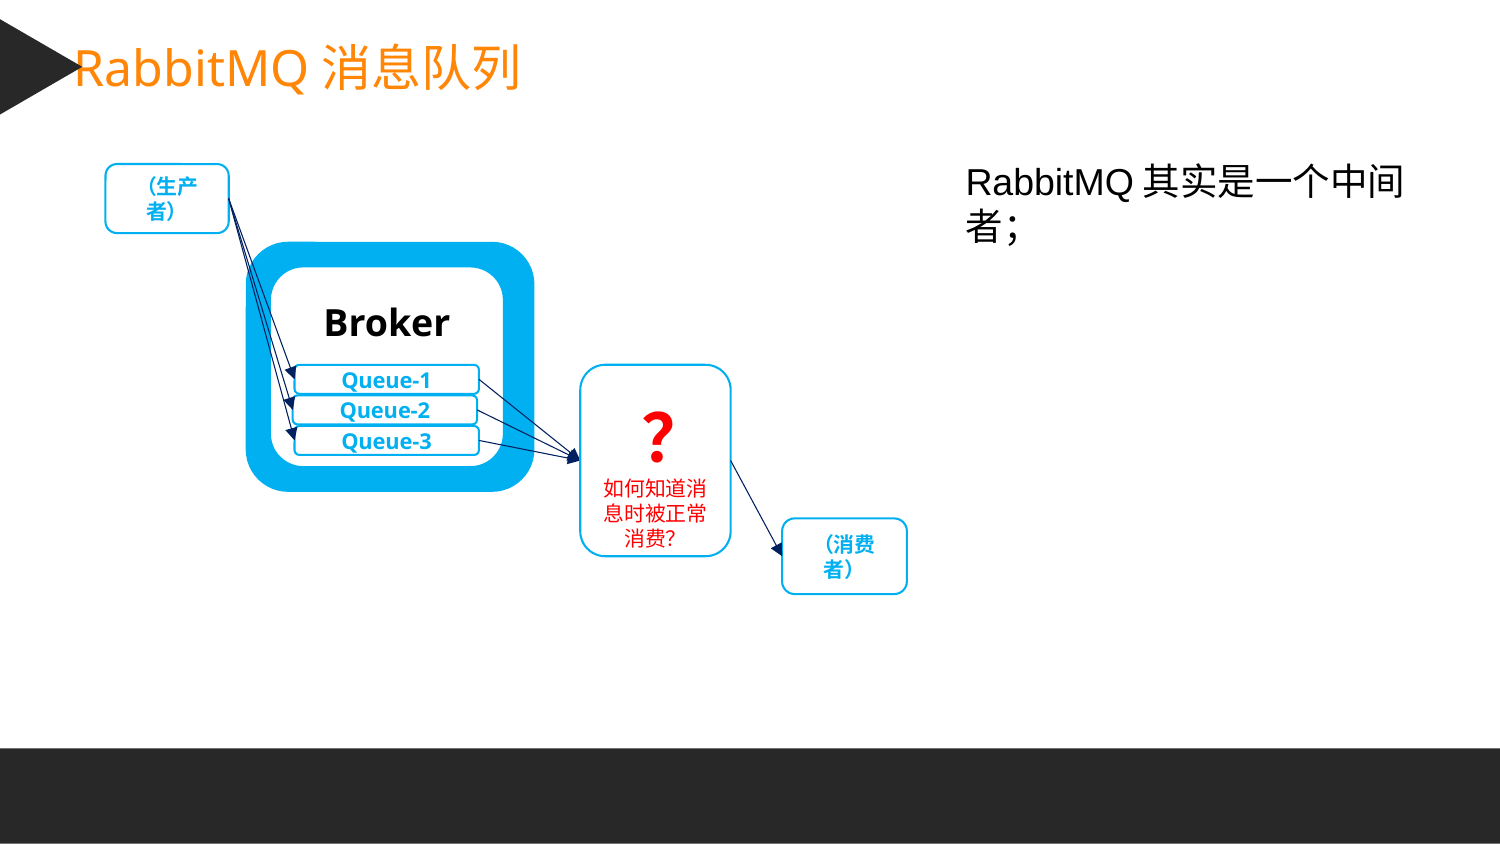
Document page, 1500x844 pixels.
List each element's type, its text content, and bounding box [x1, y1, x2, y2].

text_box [269, 266, 504, 468]
text_box （生产者） [104, 162, 230, 235]
text_box [0, 19, 83, 115]
text_box [245, 441, 533, 492]
text_box RabbitMQ消息队列 [58, 29, 537, 104]
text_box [478, 379, 581, 461]
text_box RabbitMQ其实是一个中间者； [950, 150, 1447, 345]
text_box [730, 460, 783, 557]
text_box [295, 241, 535, 379]
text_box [228, 198, 295, 380]
text_box [0, 748, 1500, 844]
text_box （消费者） [781, 517, 908, 596]
text_box ？ 如何知道消息时被正常消费？ [579, 363, 732, 558]
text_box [228, 380, 295, 441]
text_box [228, 380, 293, 410]
